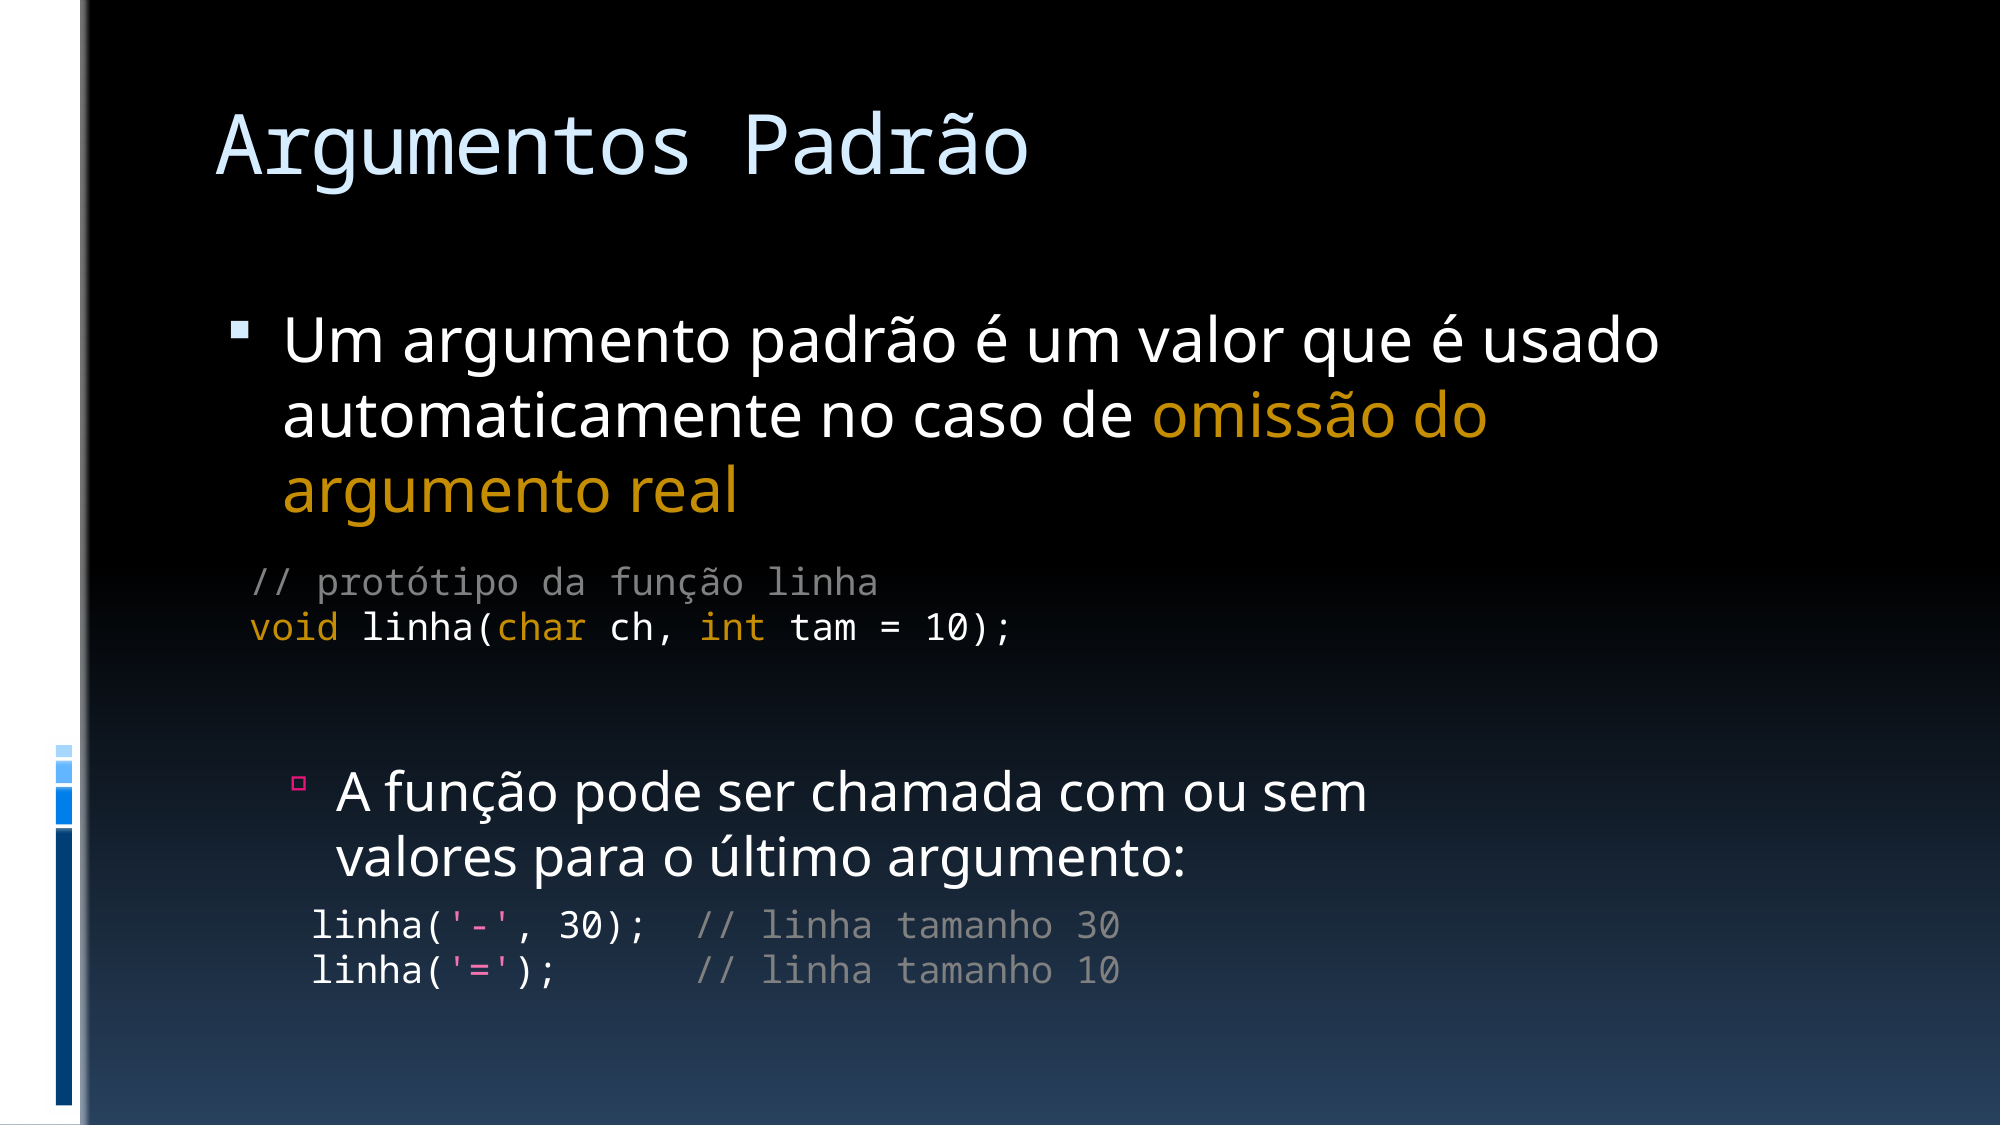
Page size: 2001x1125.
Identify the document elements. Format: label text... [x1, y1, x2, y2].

list Um argumento padrão é um valor que é usado automaticamente no caso de omissão do argumento real A função pode ser chamada com ou sem valores para o último argumento: [200, 292, 1900, 1024]
text_box // protótipo da função linha void linha(char ch, int tam = 10); [234, 550, 1029, 656]
title Argumentos Padrão [200, 83, 1900, 234]
text_box linha('-', 30); // linha tamanho 30 linha('='); // linha tamanho 10 [295, 893, 1136, 998]
